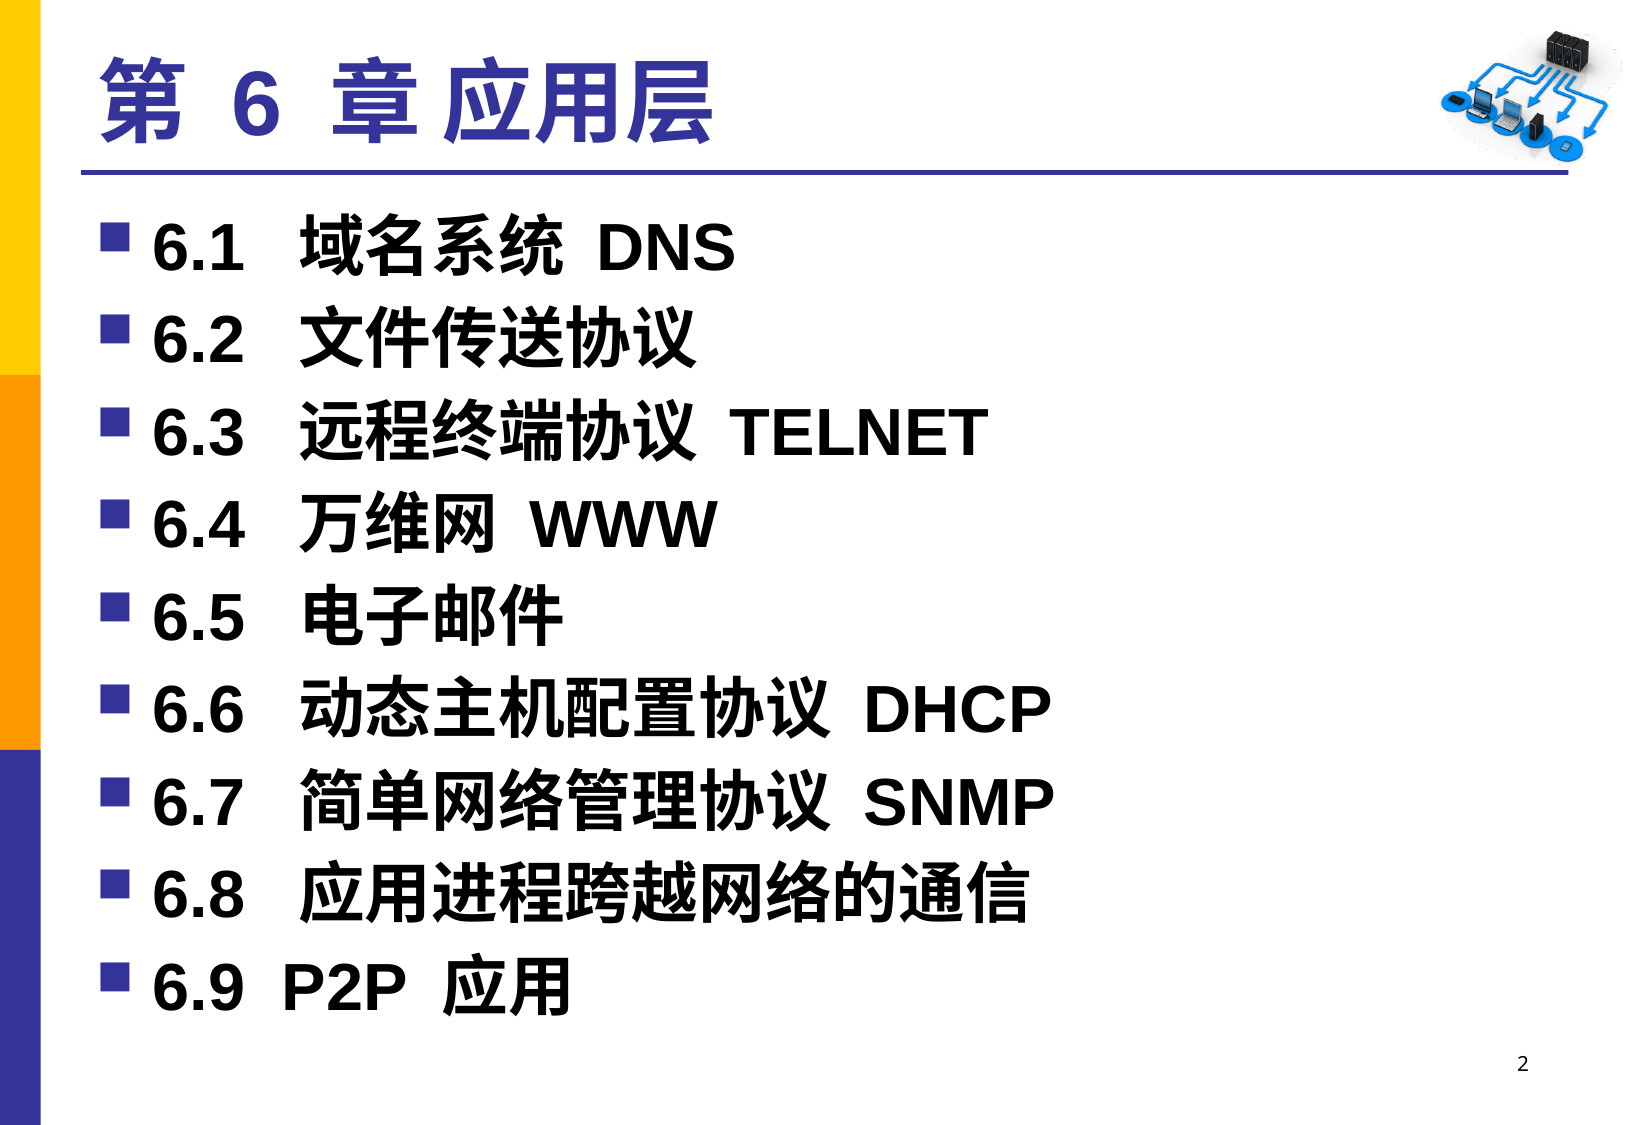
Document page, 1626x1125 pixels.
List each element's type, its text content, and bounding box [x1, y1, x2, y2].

list 6.1 域名系统 DNS 6.2 文件传送协议 6.3 远程终端协议 TELNET 6.4 万维网 WWW 6.5 电子邮件 6.6 动态主机配置协议 DHCP 6.7 简单网络管理协议 SNMP 6.8 应用进程跨越网络的通信 6.9 P2P 应用 [81, 196, 1569, 1006]
picture [1438, 30, 1624, 165]
title 第 6 章 应用层 [81, 30, 1569, 161]
slide_number 2 [1164, 1042, 1544, 1118]
